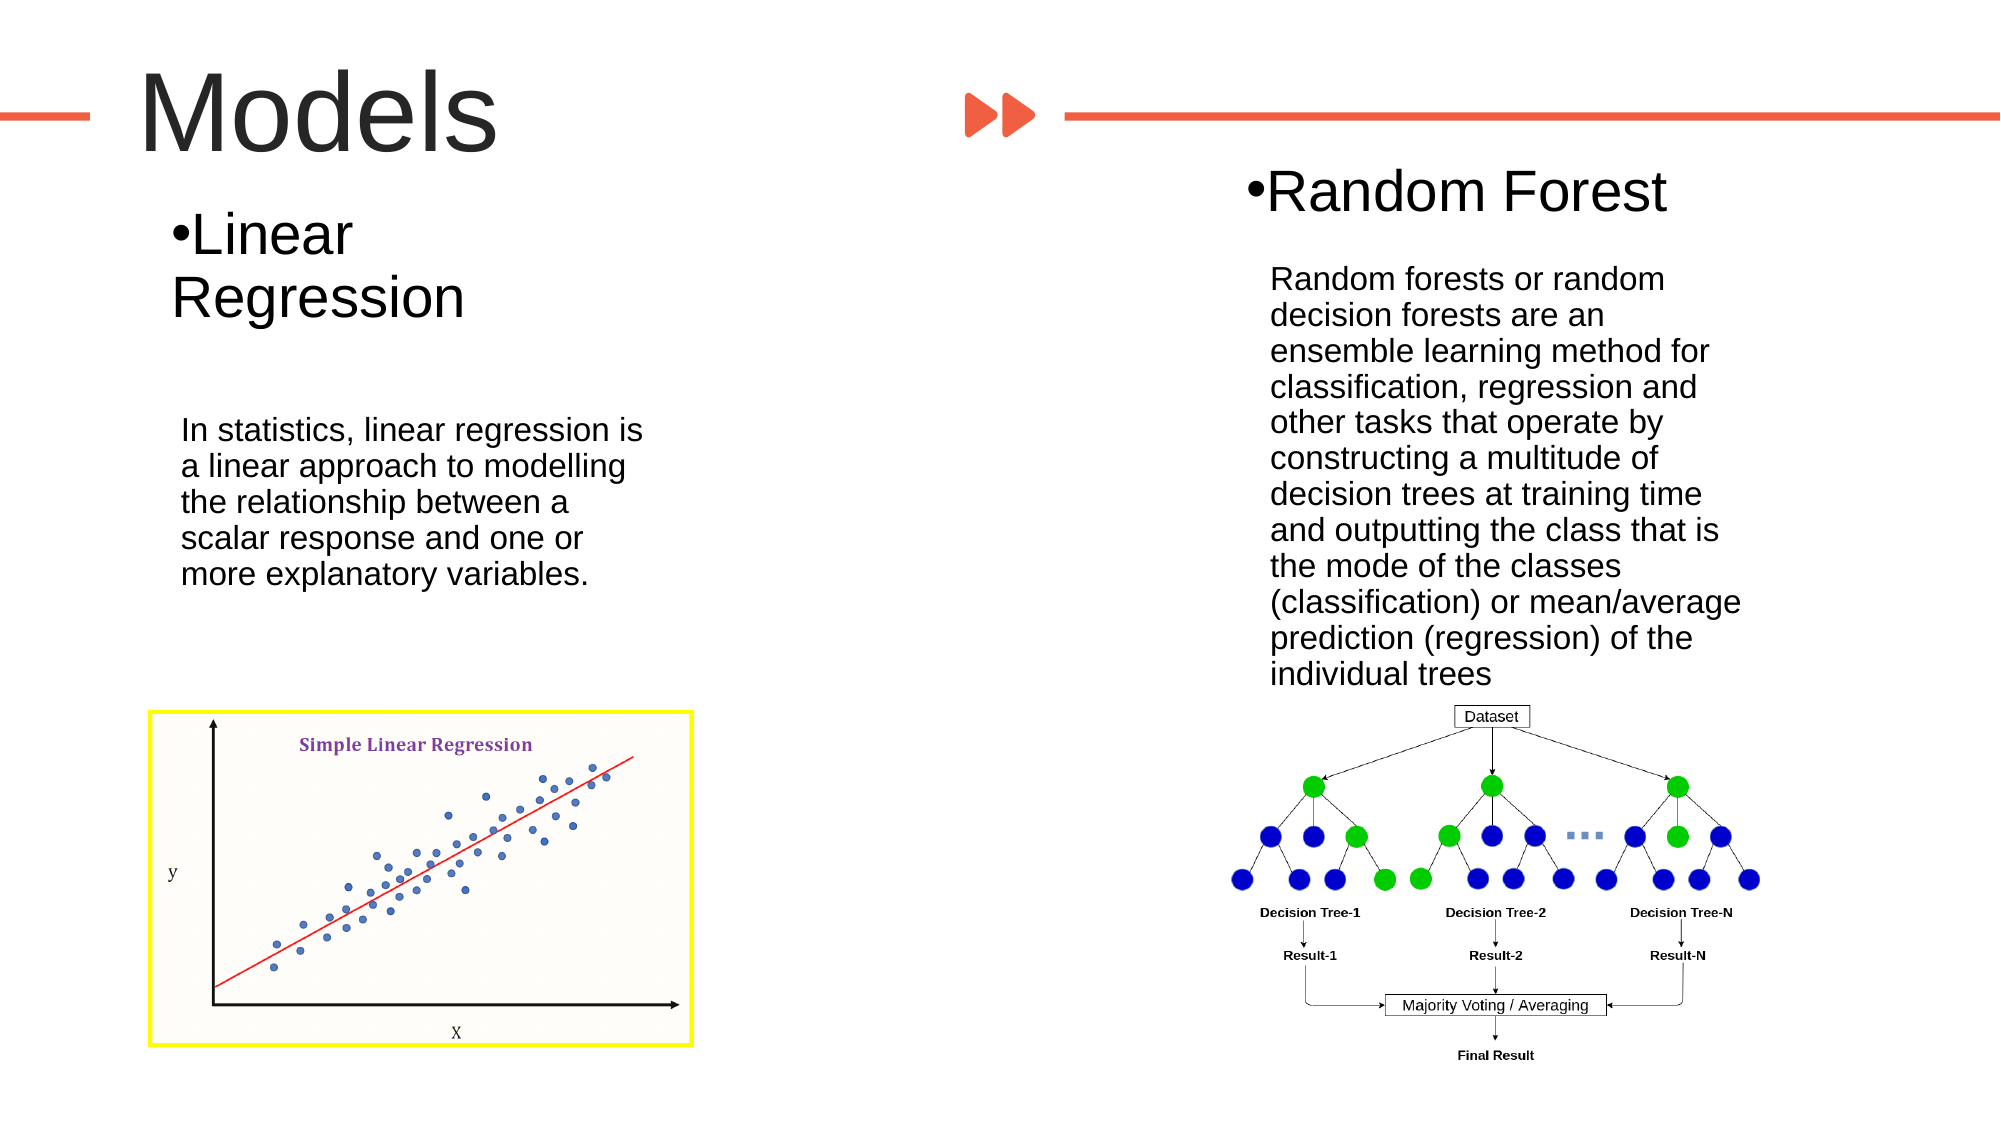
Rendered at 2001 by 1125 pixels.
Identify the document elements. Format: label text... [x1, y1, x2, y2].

text_box You can simply impress your audience and add a unique zing and appeal to your Presentations. Easy to change colors, photos and Text. Get a modern PowerPoint Presentation that is beautifully designed. [123, 464, 738, 630]
list Models [122, 55, 1952, 175]
text_box Linear Regression [156, 189, 661, 284]
picture [1231, 705, 1760, 1063]
text_box Random forests or random decision forests are an ensemble learning method for classification, regression and other tasks that operate by constructing a multitude of decision trees at training time and outputting the class that is the mode of the classes (classification) or mean/average prediction (regression) of the individual trees [1255, 246, 1760, 465]
text_box Simple Portfolio Presentation [123, 328, 738, 464]
text_box Random Forest [1231, 145, 1736, 240]
text_box In statistics, linear regression is a linear approach to modelling the relationship between a scalar response and one or more explanatory variables. [165, 397, 670, 617]
picture [147, 705, 695, 1049]
